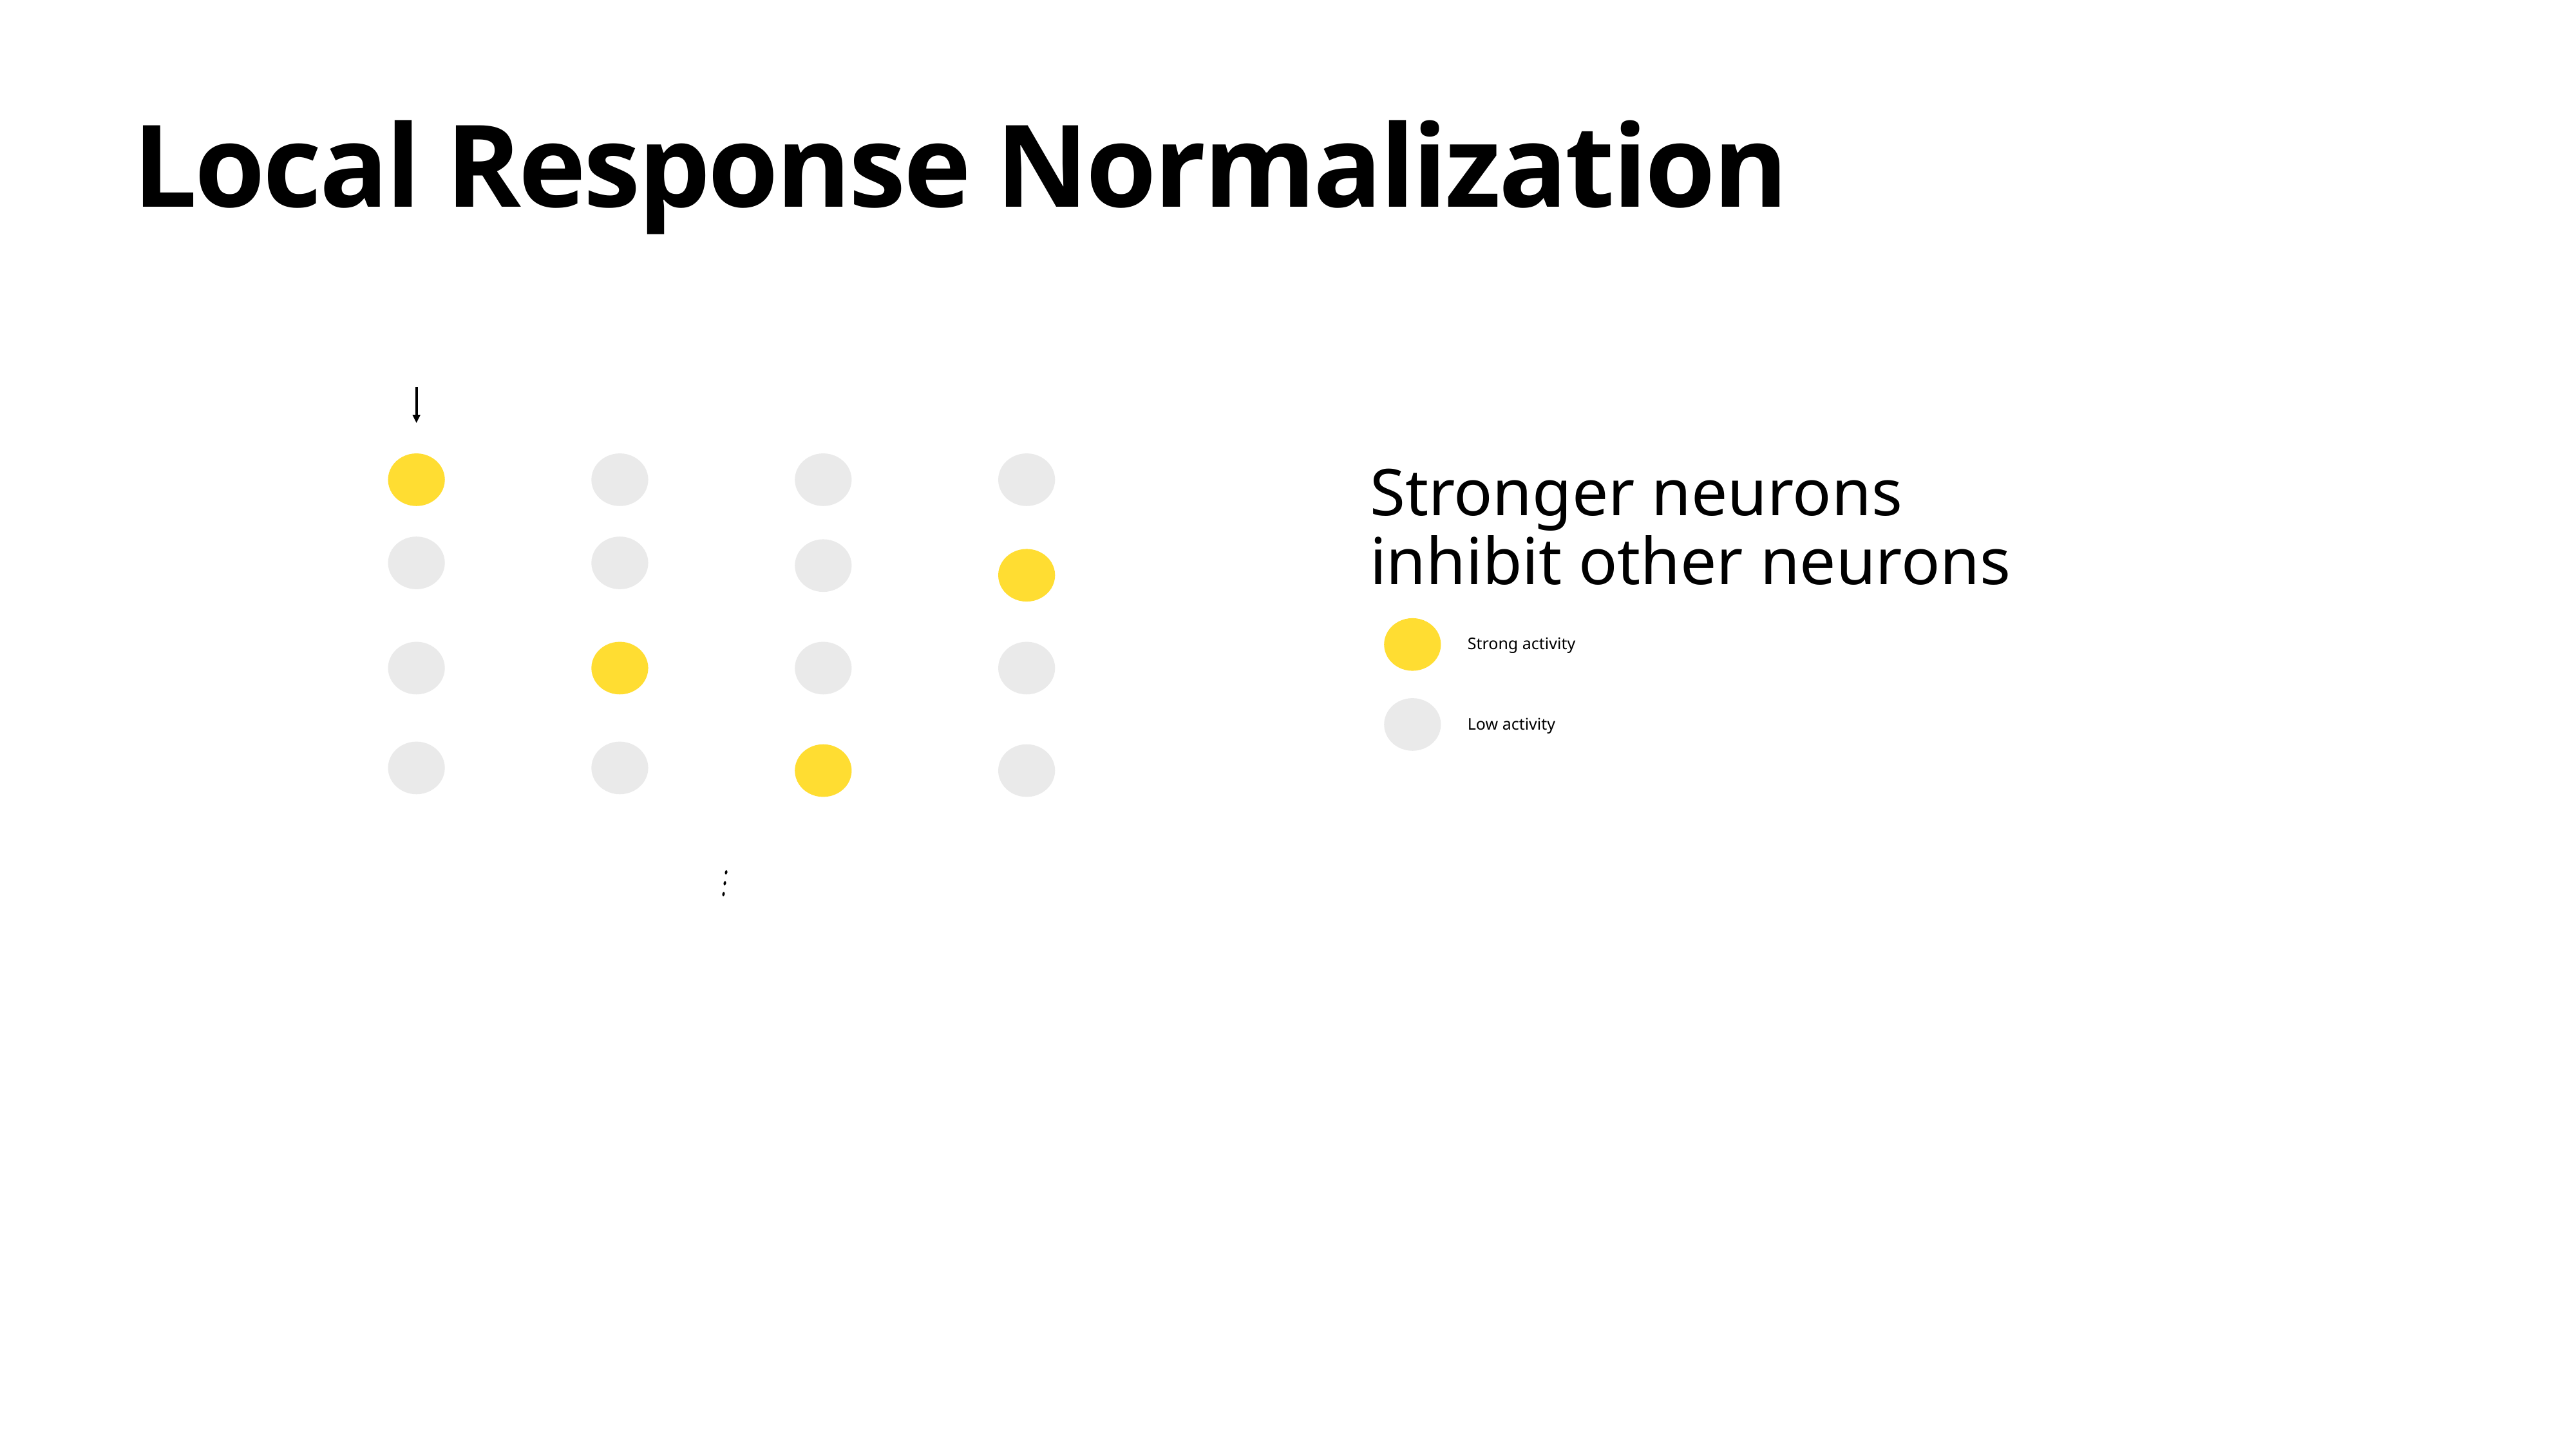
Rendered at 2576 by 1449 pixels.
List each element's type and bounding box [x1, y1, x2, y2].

text_box [795, 539, 852, 592]
text_box [998, 549, 1056, 602]
text_box [998, 744, 1056, 797]
text_box [1462, 710, 1772, 739]
text_box [388, 536, 445, 589]
text_box [591, 641, 649, 695]
text_box [721, 862, 730, 908]
text_box [795, 453, 852, 506]
text_box [998, 453, 1056, 506]
text_box [591, 453, 649, 506]
text_box [591, 741, 649, 795]
text_box [998, 641, 1056, 695]
text_box [388, 741, 445, 795]
title [127, 113, 2449, 266]
text_box [412, 387, 421, 423]
text_box [388, 453, 445, 506]
text_box [1384, 618, 1441, 671]
text_box [1462, 630, 1772, 659]
text_box [795, 744, 852, 797]
text_box [591, 536, 649, 589]
text_box [1364, 454, 2065, 604]
text_box [388, 641, 445, 695]
text_box [795, 641, 852, 695]
text_box [1384, 698, 1441, 751]
